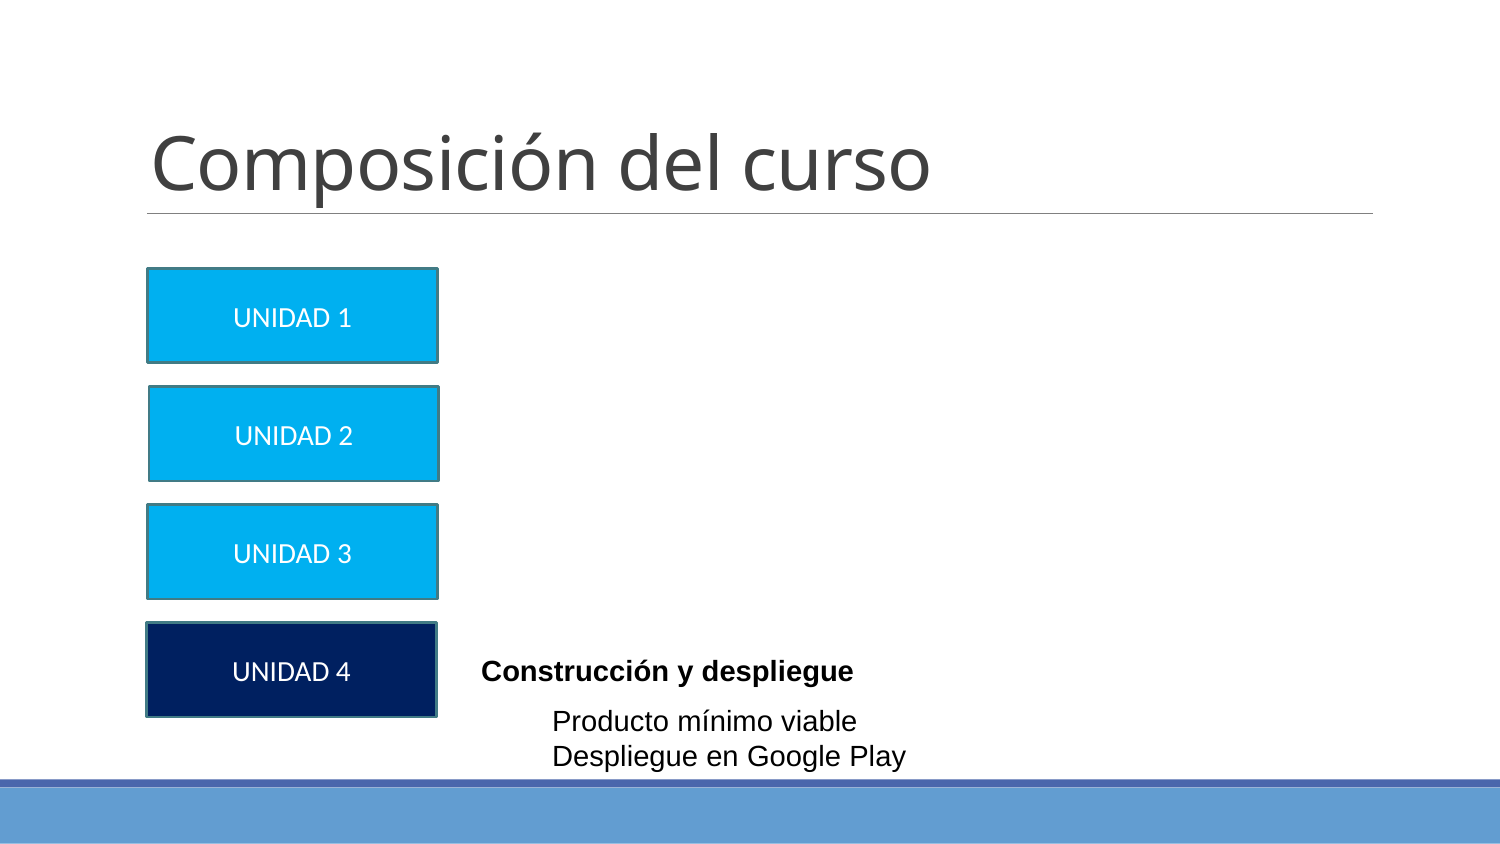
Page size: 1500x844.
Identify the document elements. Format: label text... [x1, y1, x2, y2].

text_box UNIDAD 3 [146, 503, 439, 600]
title Composición del curso [135, 35, 1373, 214]
text_box UNIDAD 1 [146, 267, 439, 364]
text_box UNIDAD 2 [148, 385, 440, 482]
text_box Construcción y despliegue [466, 644, 1081, 695]
text_box UNIDAD 4 [145, 621, 438, 718]
text_box Producto mínimo viable Despliegue en Google Play [537, 695, 1152, 815]
